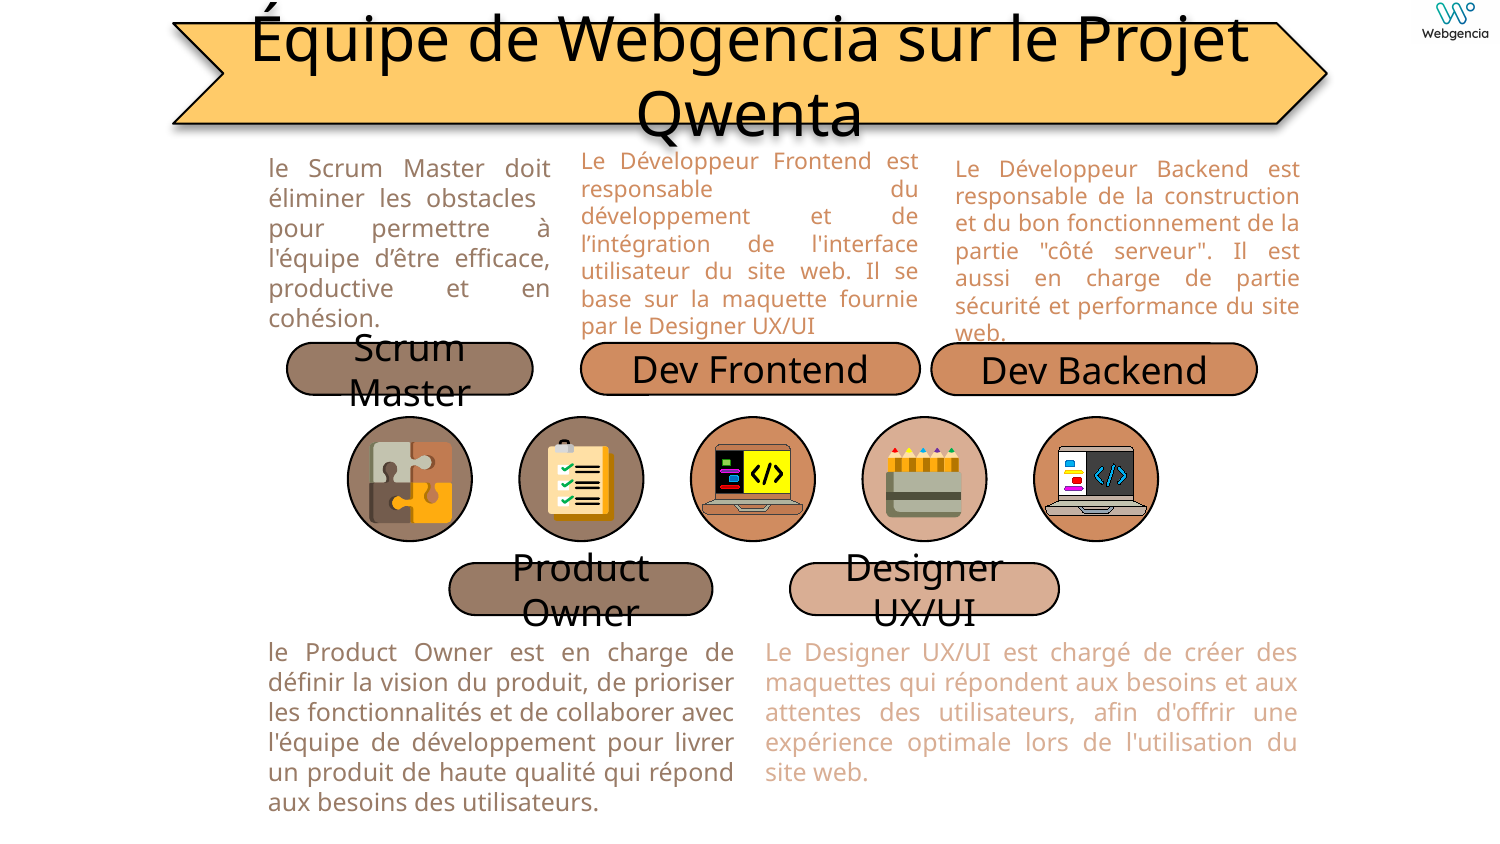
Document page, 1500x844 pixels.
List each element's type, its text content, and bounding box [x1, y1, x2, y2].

text_box le Scrum Master doit éliminer les obstacles pour permettre à l'équipe d’être efficace, productive et en cohésion. [253, 145, 566, 340]
picture [1411, 0, 1500, 45]
text_box Scrum Master [287, 342, 533, 395]
text_box [1152, 452, 1159, 506]
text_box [547, 439, 615, 522]
text_box Product Owner [449, 563, 713, 616]
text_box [701, 444, 803, 515]
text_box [1045, 446, 1147, 517]
text_box le Product Owner est en charge de définir la vision du produit, de prioriser les fonctionnalités et de collaborer avec l'équipe de développement pour livrer un produit de haute qualité qui répond aux besoins des utilisateurs. [253, 629, 750, 824]
text_box [1034, 452, 1040, 506]
text_box [809, 452, 815, 506]
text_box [368, 441, 453, 524]
text_box [1053, 524, 1139, 542]
text_box [690, 454, 696, 504]
text_box Dev Backend [931, 349, 1257, 396]
text_box [710, 524, 796, 542]
text_box [519, 417, 644, 542]
text_box [347, 417, 472, 520]
text_box Le Designer UX/UI est chargé de créer des maquettes qui répondent aux besoins et aux attentes des utilisateurs, afin d'offrir une expérience optimale lors de l'utilisation du site web. [750, 629, 1314, 794]
text_box [1043, 417, 1150, 447]
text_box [885, 447, 962, 518]
text_box Designer UX/UI [790, 563, 1059, 616]
text_box Le Développeur Backend est responsable de la construction et du bon fonctionnement de la partie "côté serveur". Il est aussi en charge de partie sécurité et performance du site web. [940, 146, 1316, 354]
text_box Le Développeur Frontend est responsable du développement et de l’intégration de l'interface utilisateur du site web. Il se base sur la maquette fournie par le Designer UX/UI [566, 139, 934, 347]
text_box Dev Frontend [580, 347, 921, 395]
text_box Équipe de Webgencia sur le Projet Qwenta [173, 23, 1327, 124]
text_box [701, 417, 805, 444]
text_box [377, 532, 443, 542]
text_box [862, 417, 987, 542]
